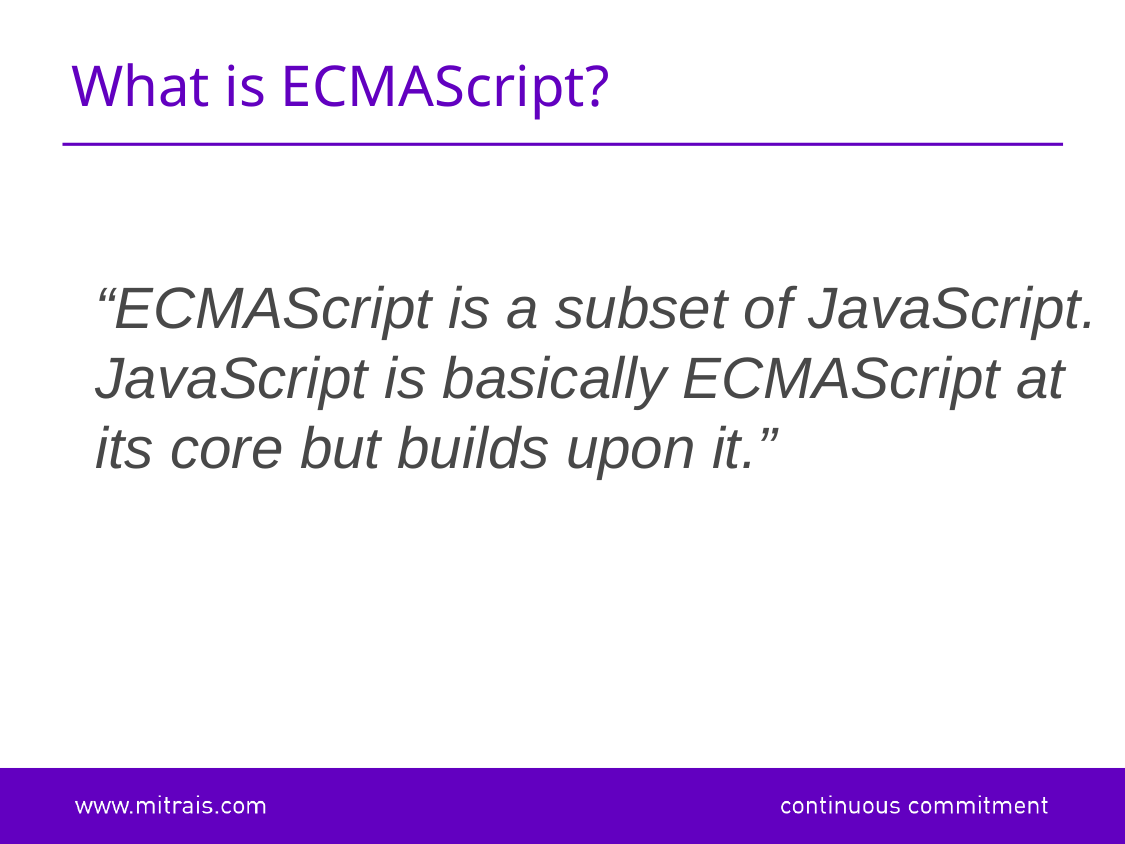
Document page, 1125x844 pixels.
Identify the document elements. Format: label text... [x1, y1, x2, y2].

title What is ECMAScript? [56, 33, 1069, 135]
text_box “ECMAScript is a subset of JavaScript. JavaScript is basically ECMAScript at its core but builds upon it.” [80, 262, 1125, 488]
picture [0, 0, 1125, 844]
